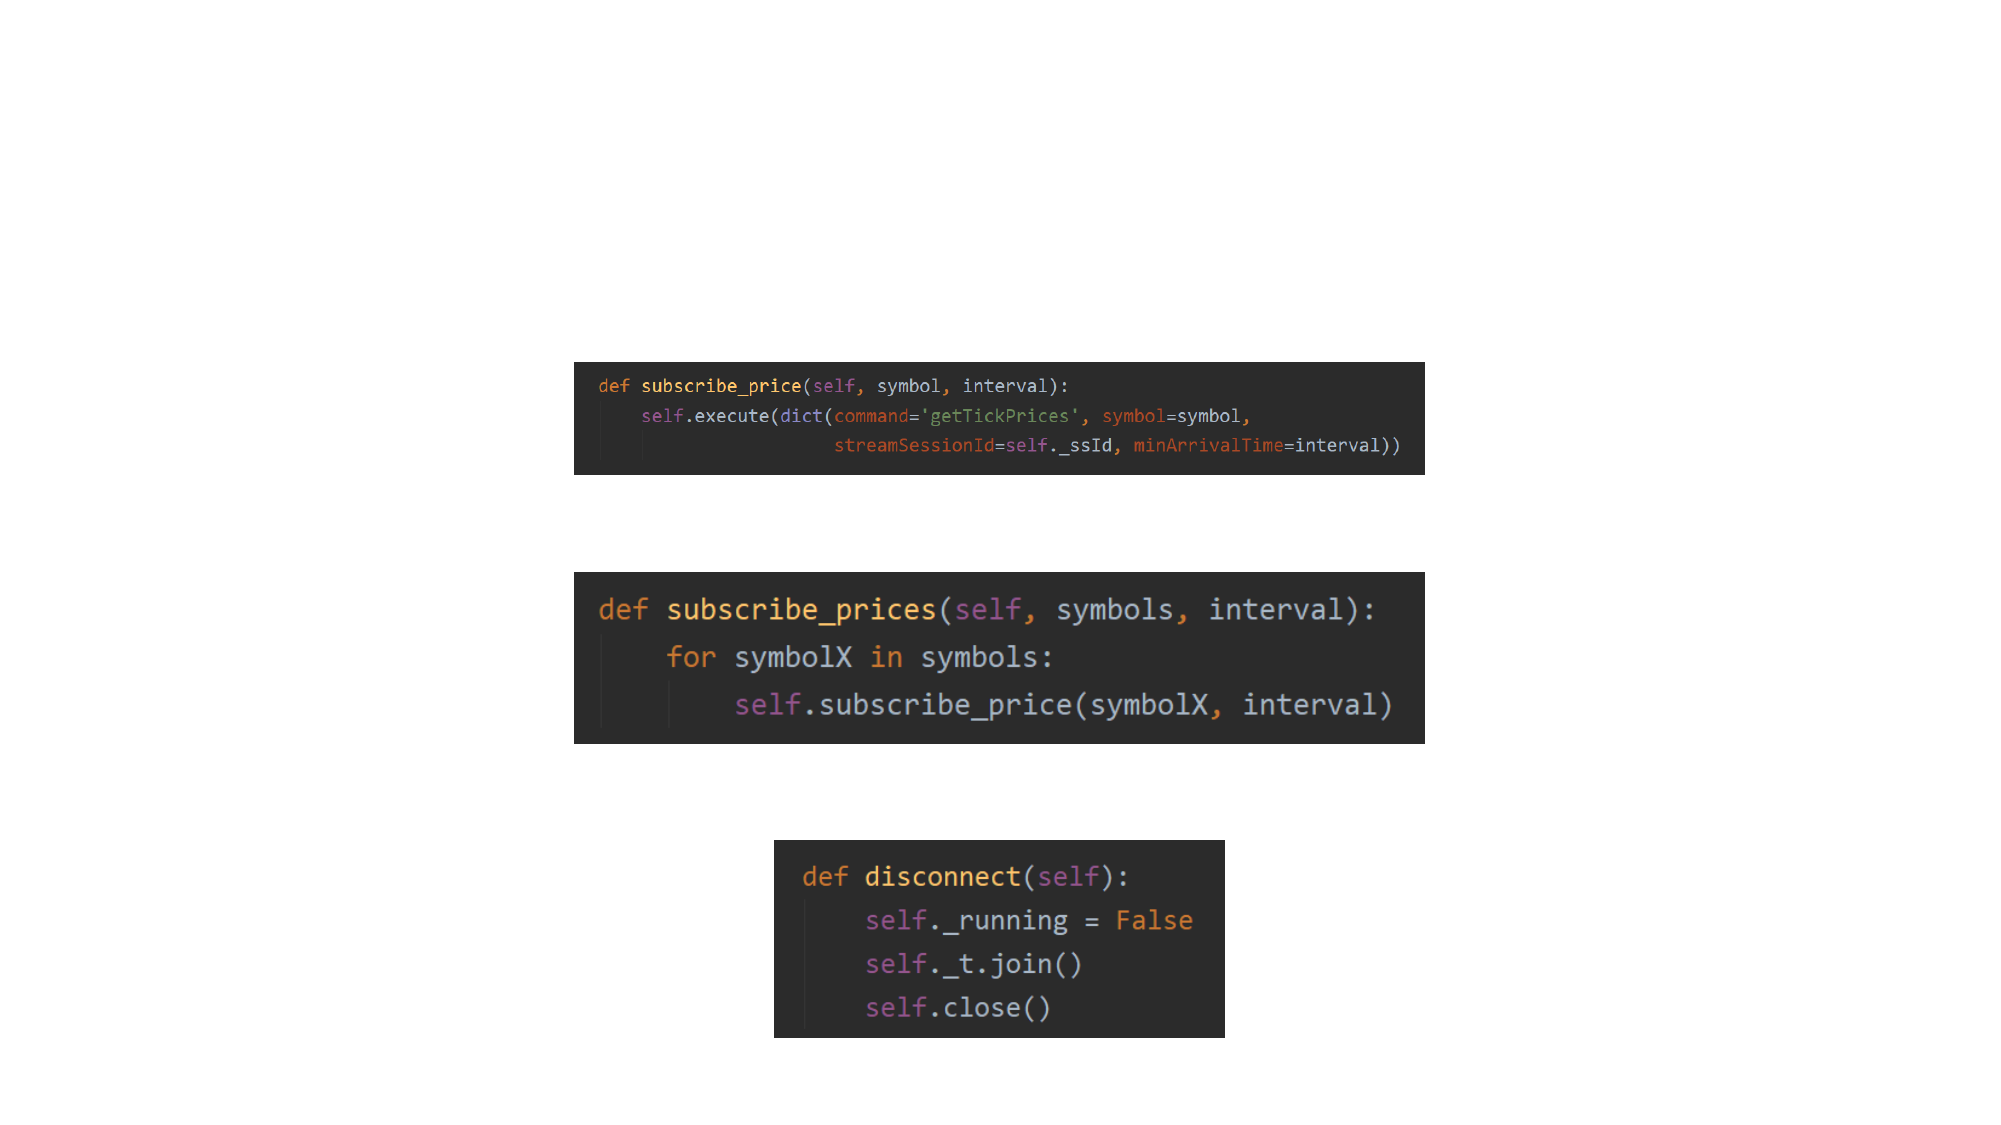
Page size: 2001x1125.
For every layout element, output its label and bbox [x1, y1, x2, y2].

picture [774, 840, 1225, 1039]
list [574, 362, 1425, 475]
list [574, 572, 1425, 744]
